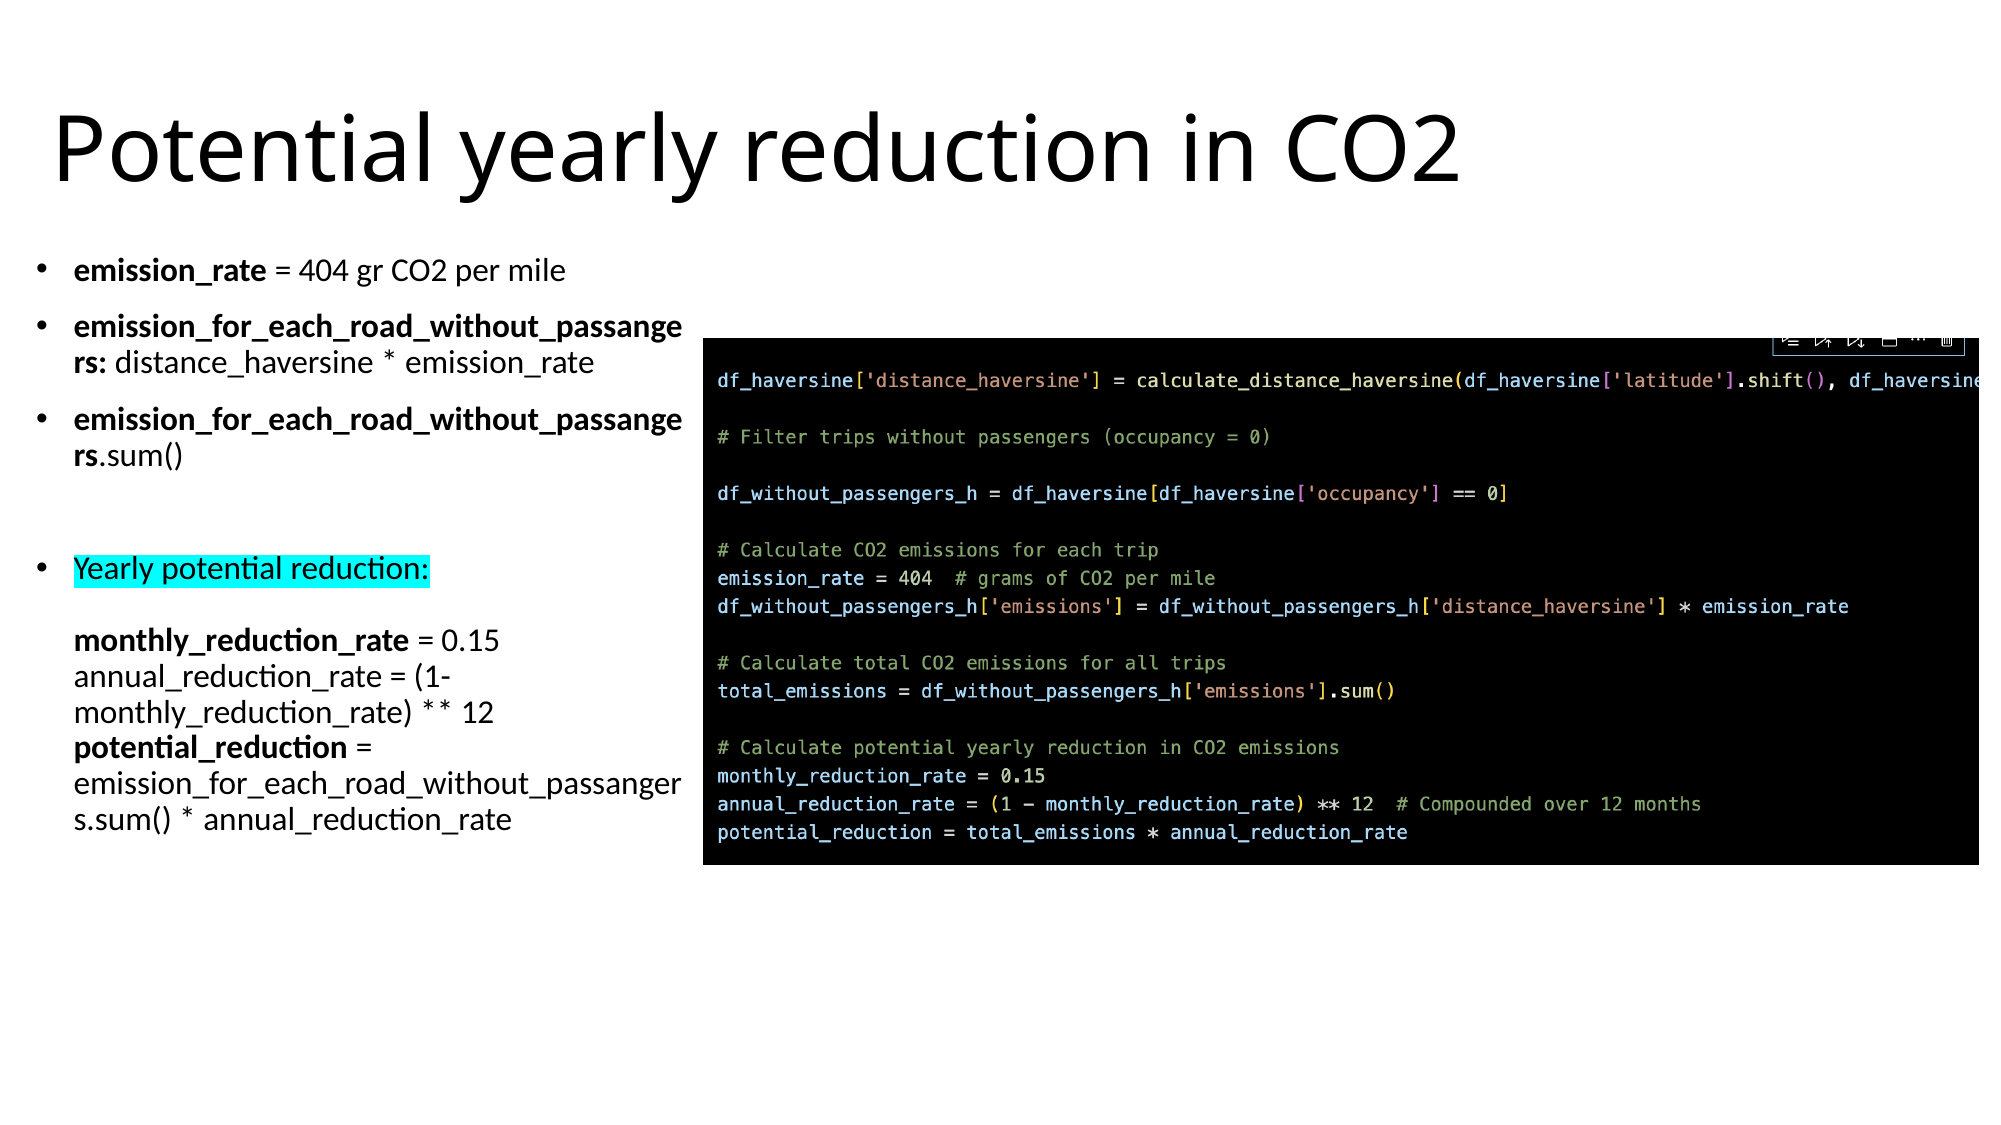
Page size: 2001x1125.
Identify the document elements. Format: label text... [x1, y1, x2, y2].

title Potential yearly reduction in CO2 [36, 42, 1762, 260]
list emission_rate = 404 gr CO2 per mile emission_for_each_road_without_passangers: distance_haversine * emission_rate emission_for_each_road_without_passangers.sum() Yearly potential reduction: monthly_reduction_rate = 0.15 annual_reduction_rate = (1-monthly_reduction_rate) ** 12 potential_reduction = emission_for_each_road_without_passangers.sum() * annual_reduction_rate [21, 245, 704, 1045]
picture [703, 338, 1979, 865]
